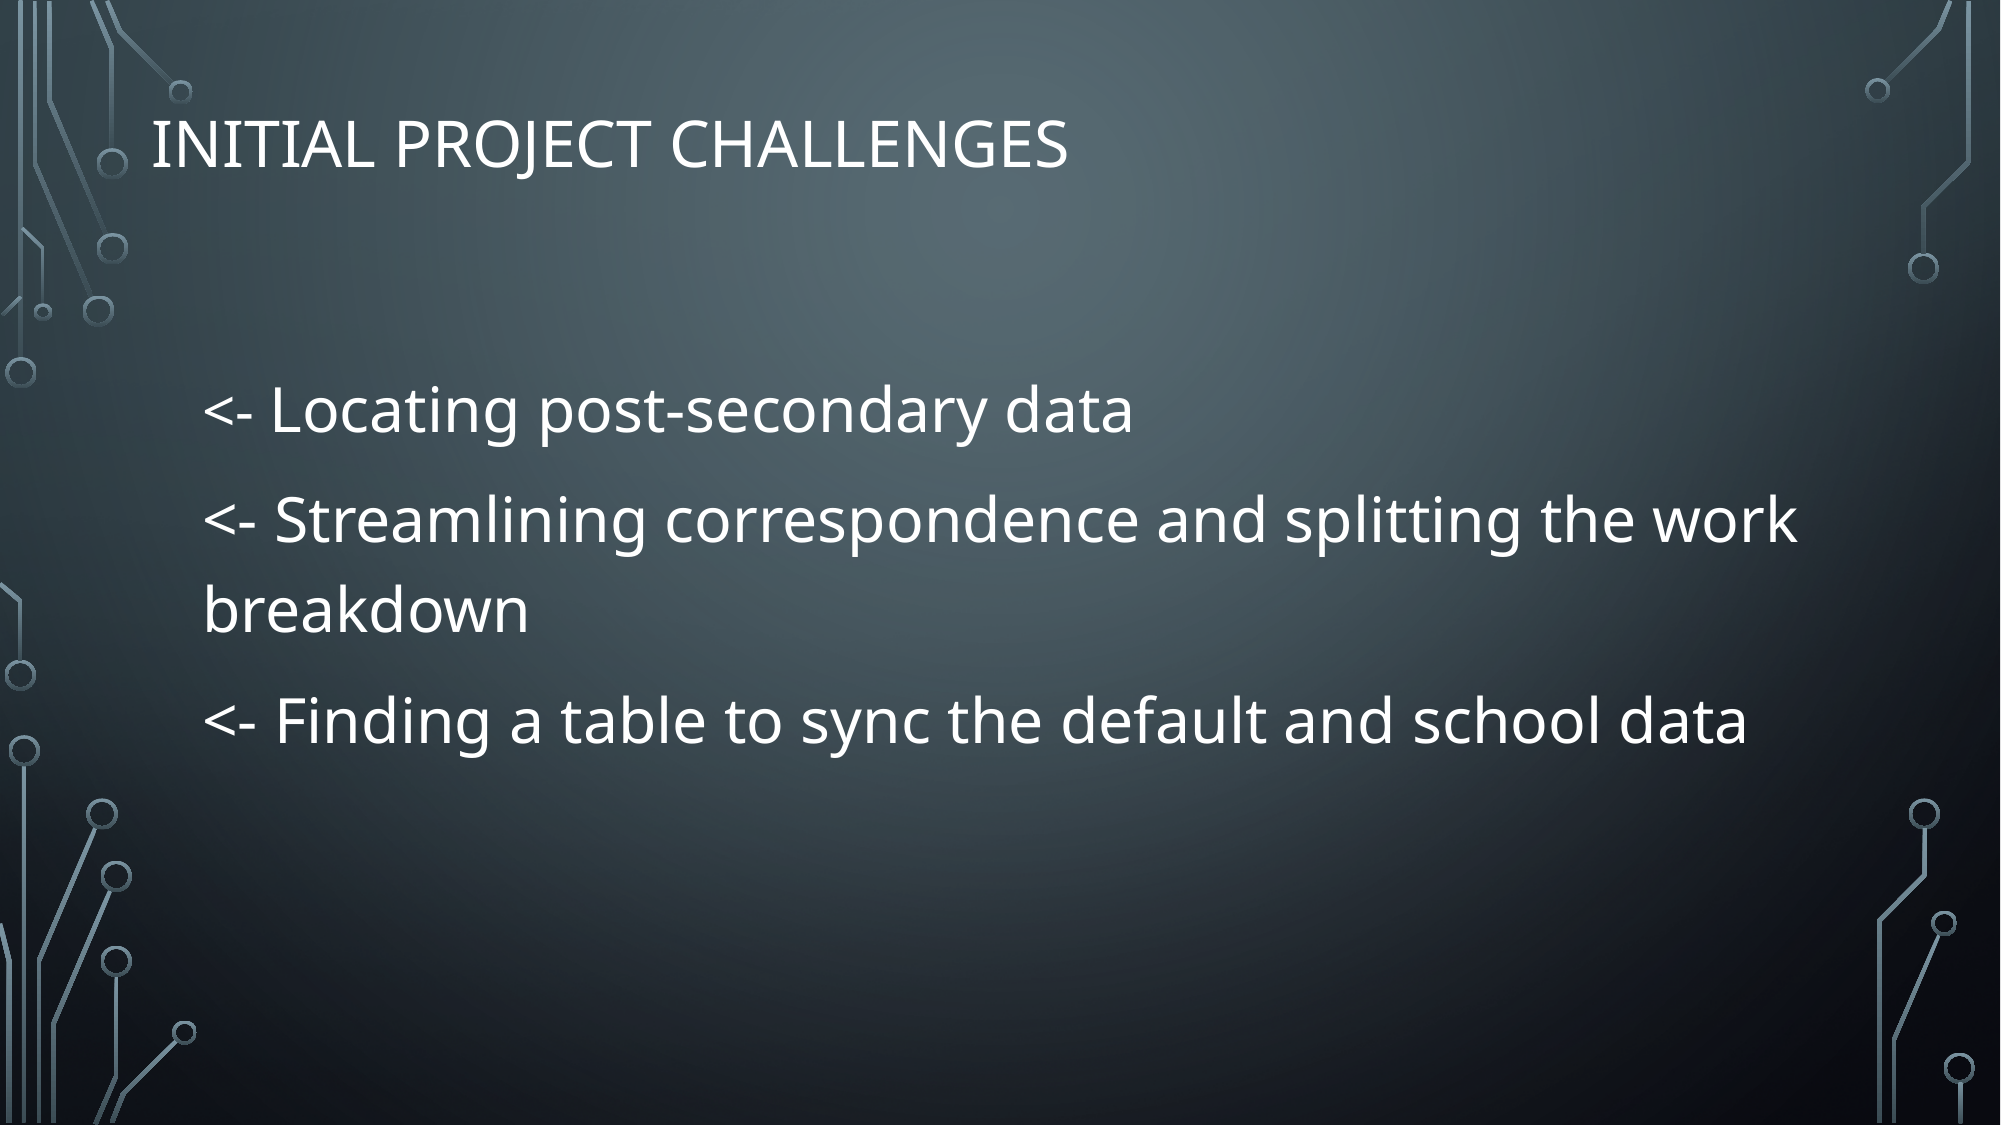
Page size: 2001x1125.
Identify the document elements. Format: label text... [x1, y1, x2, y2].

text_box INITIAL PROJECT CHALLENGES [136, 95, 1903, 188]
list <- Locating post-secondary data <- Streamlining correspondence and splitting the work breakdown <- Finding a table to sync the default and school data [187, 347, 1948, 950]
